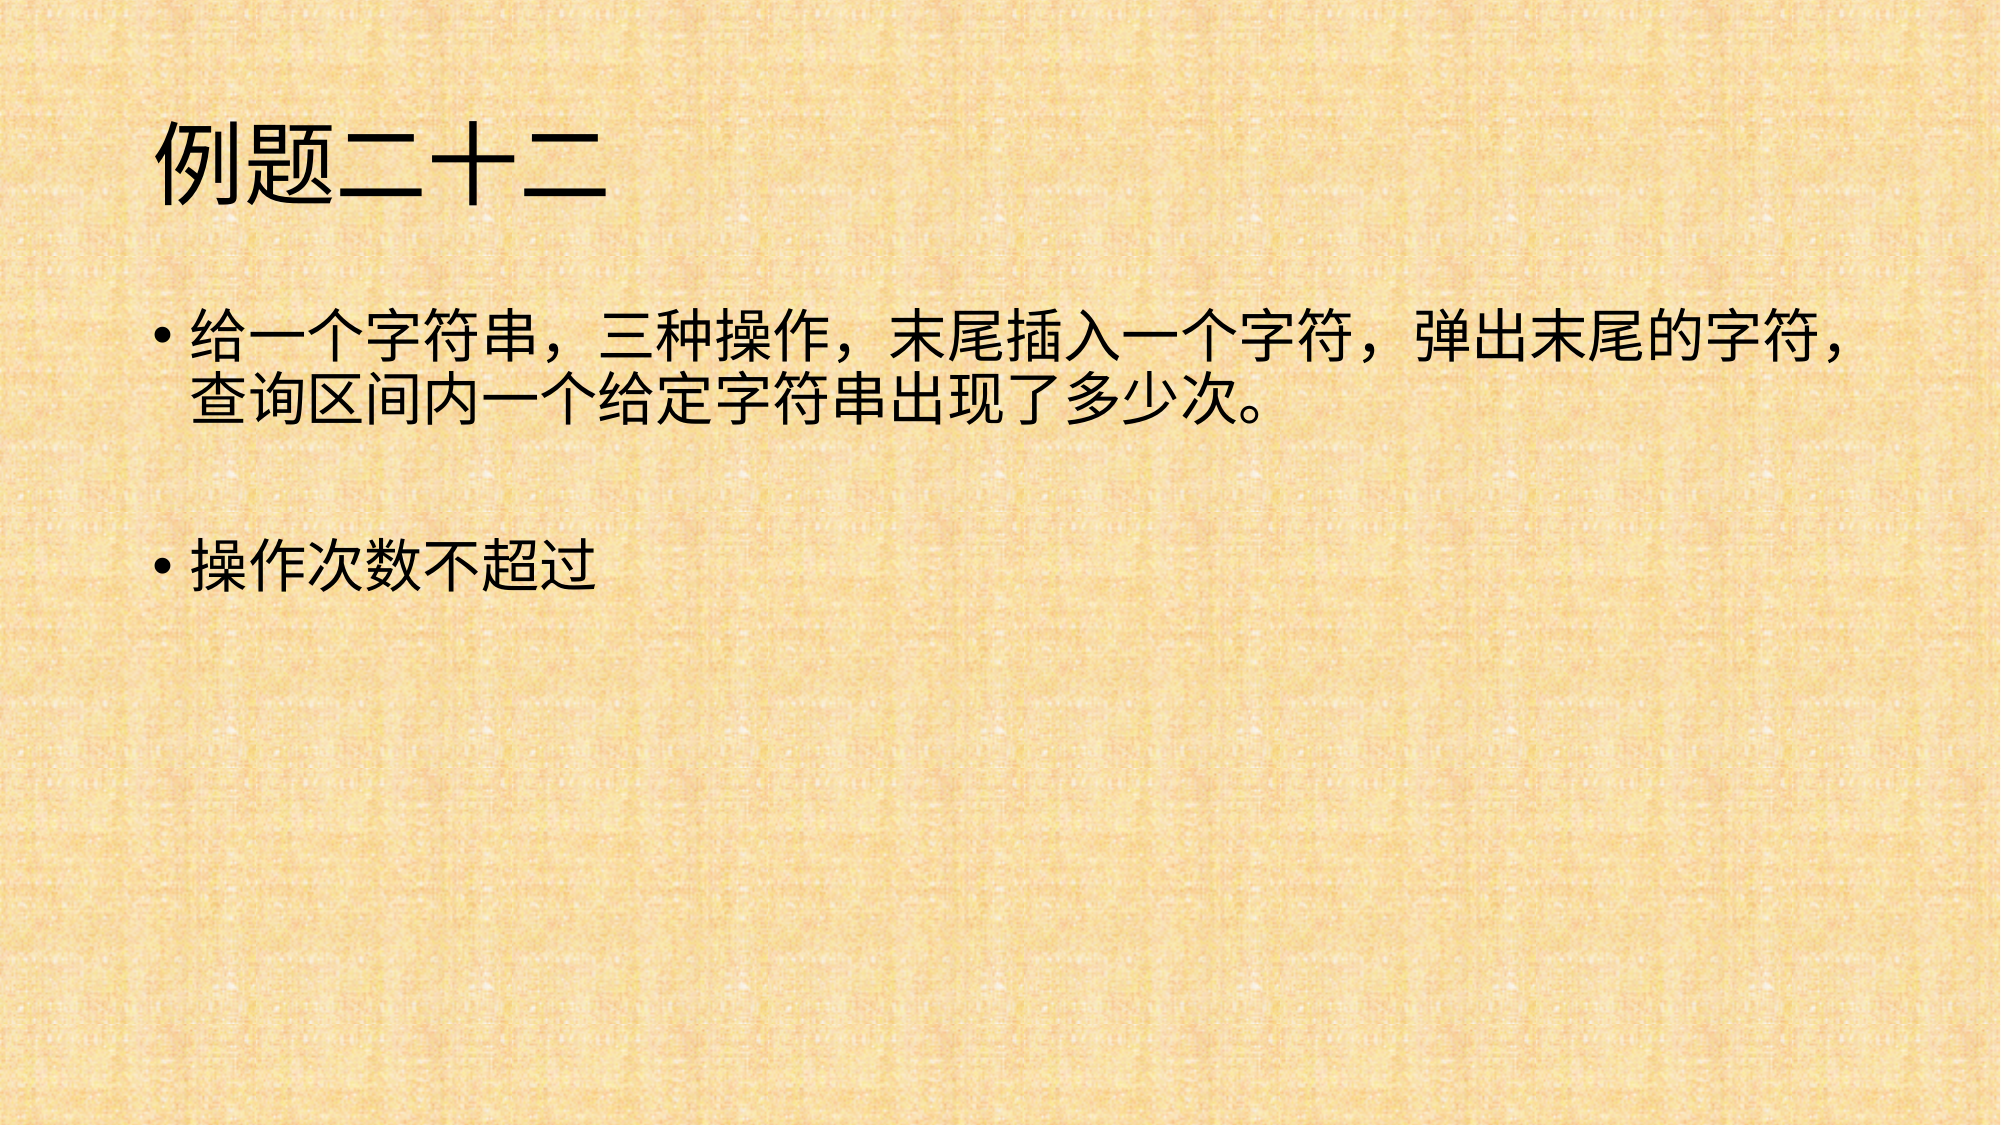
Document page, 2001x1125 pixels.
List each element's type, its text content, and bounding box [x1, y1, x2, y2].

title 例题二十二 [137, 59, 1863, 278]
picture [0, 0, 2001, 1125]
